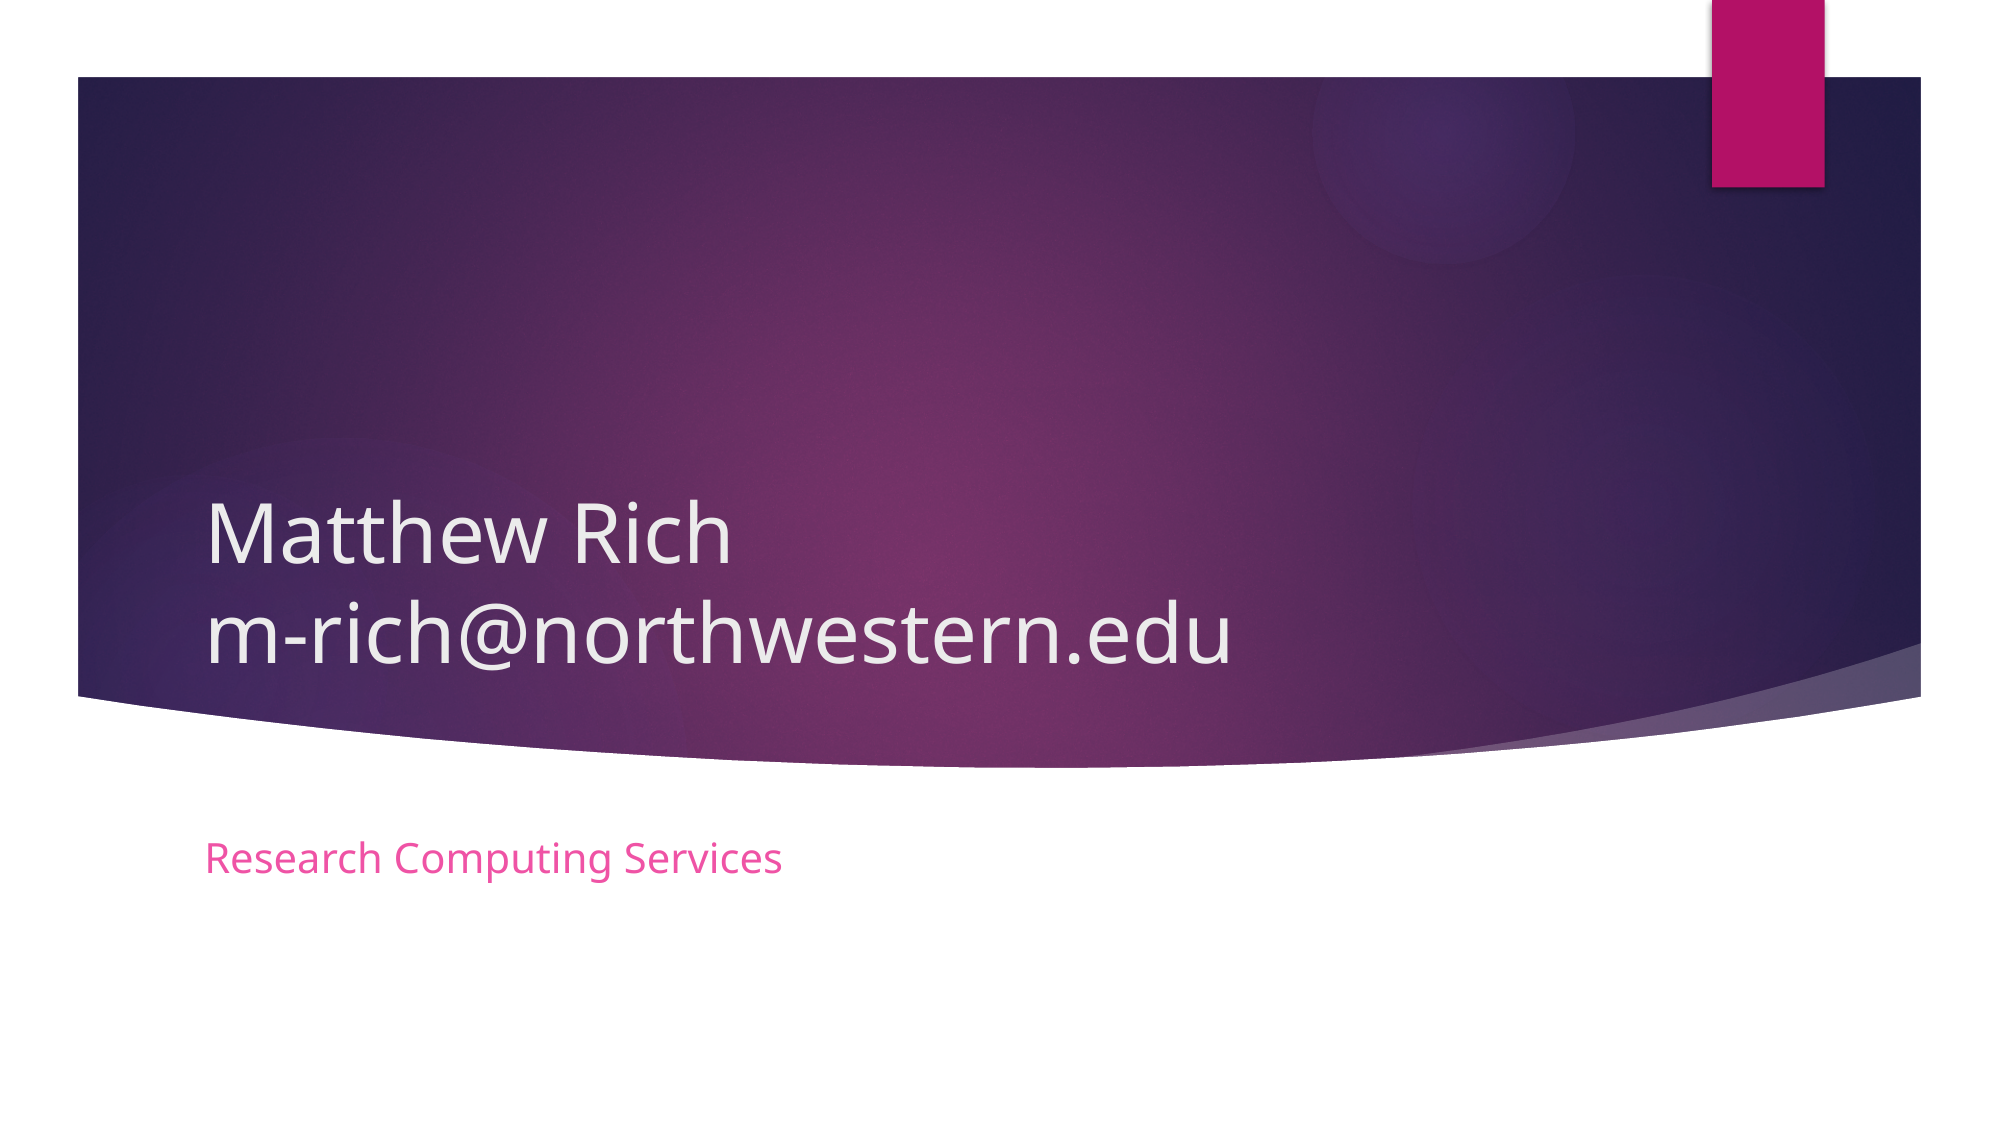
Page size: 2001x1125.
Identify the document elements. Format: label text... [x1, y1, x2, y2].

title Matthew Rich m-rich@northwestern.edu [189, 388, 1638, 688]
list Research Computing Services [189, 824, 1638, 966]
